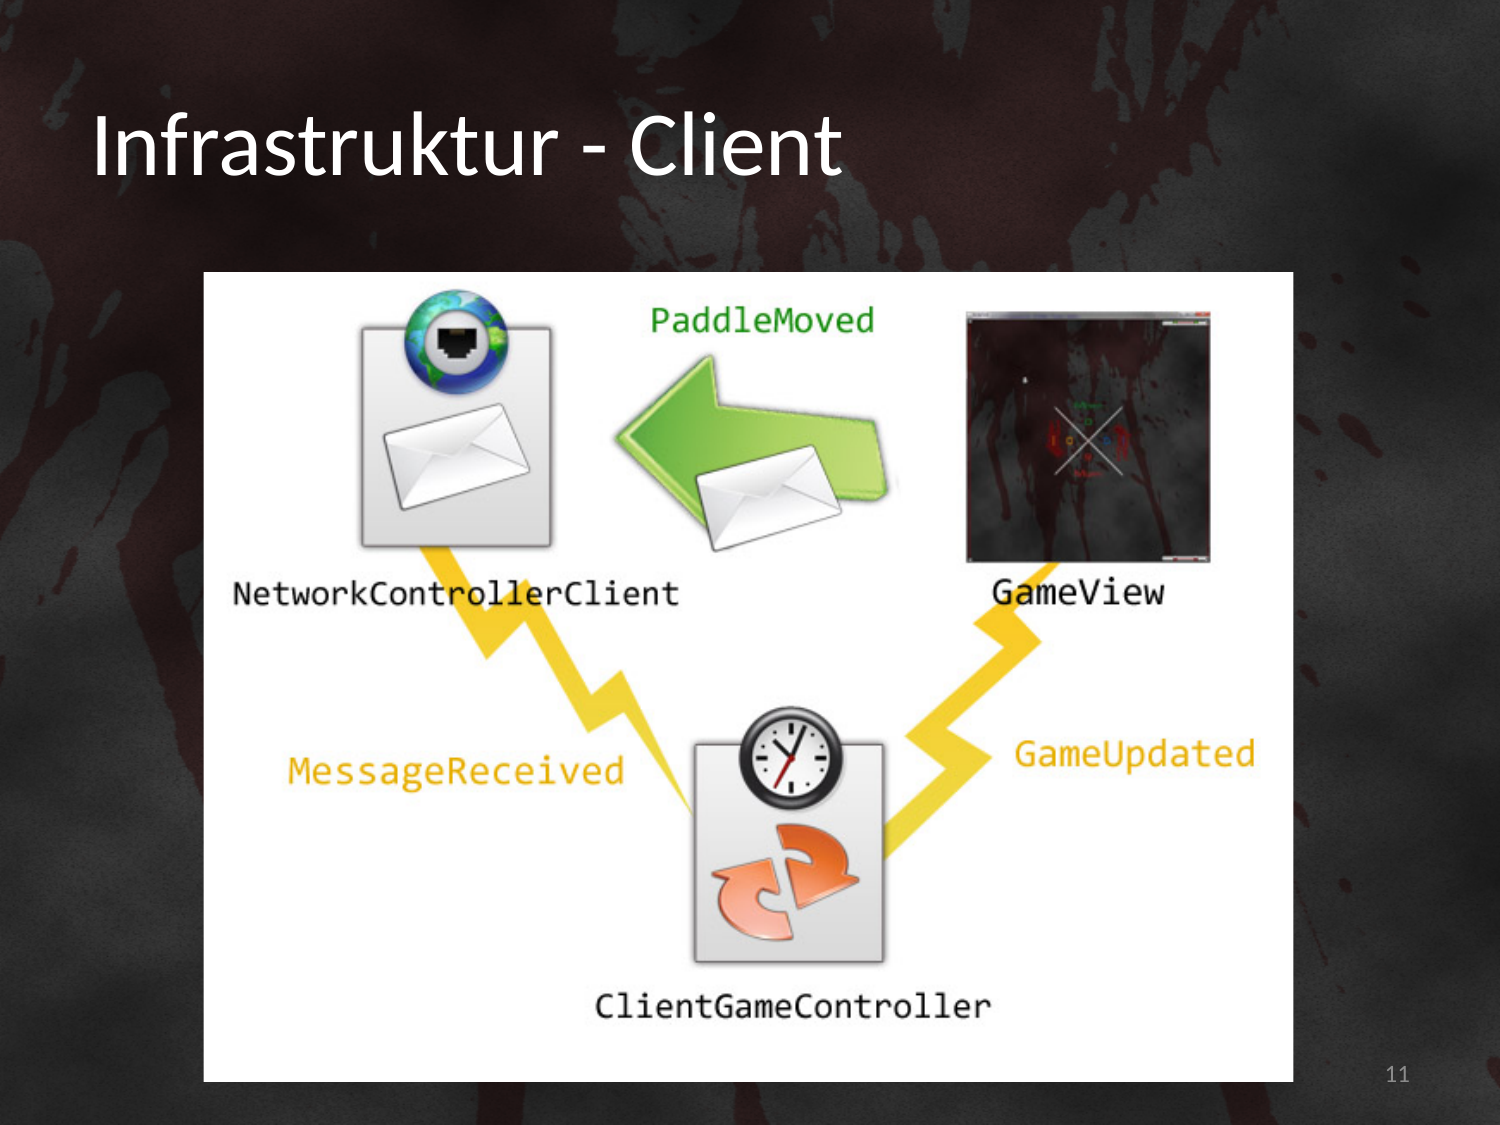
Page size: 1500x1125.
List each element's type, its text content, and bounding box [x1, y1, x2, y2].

slide_number 11 [1074, 1042, 1425, 1103]
title Infrastruktur - Client [75, 45, 1425, 233]
picture [0, 0, 1500, 1125]
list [203, 272, 1294, 1083]
